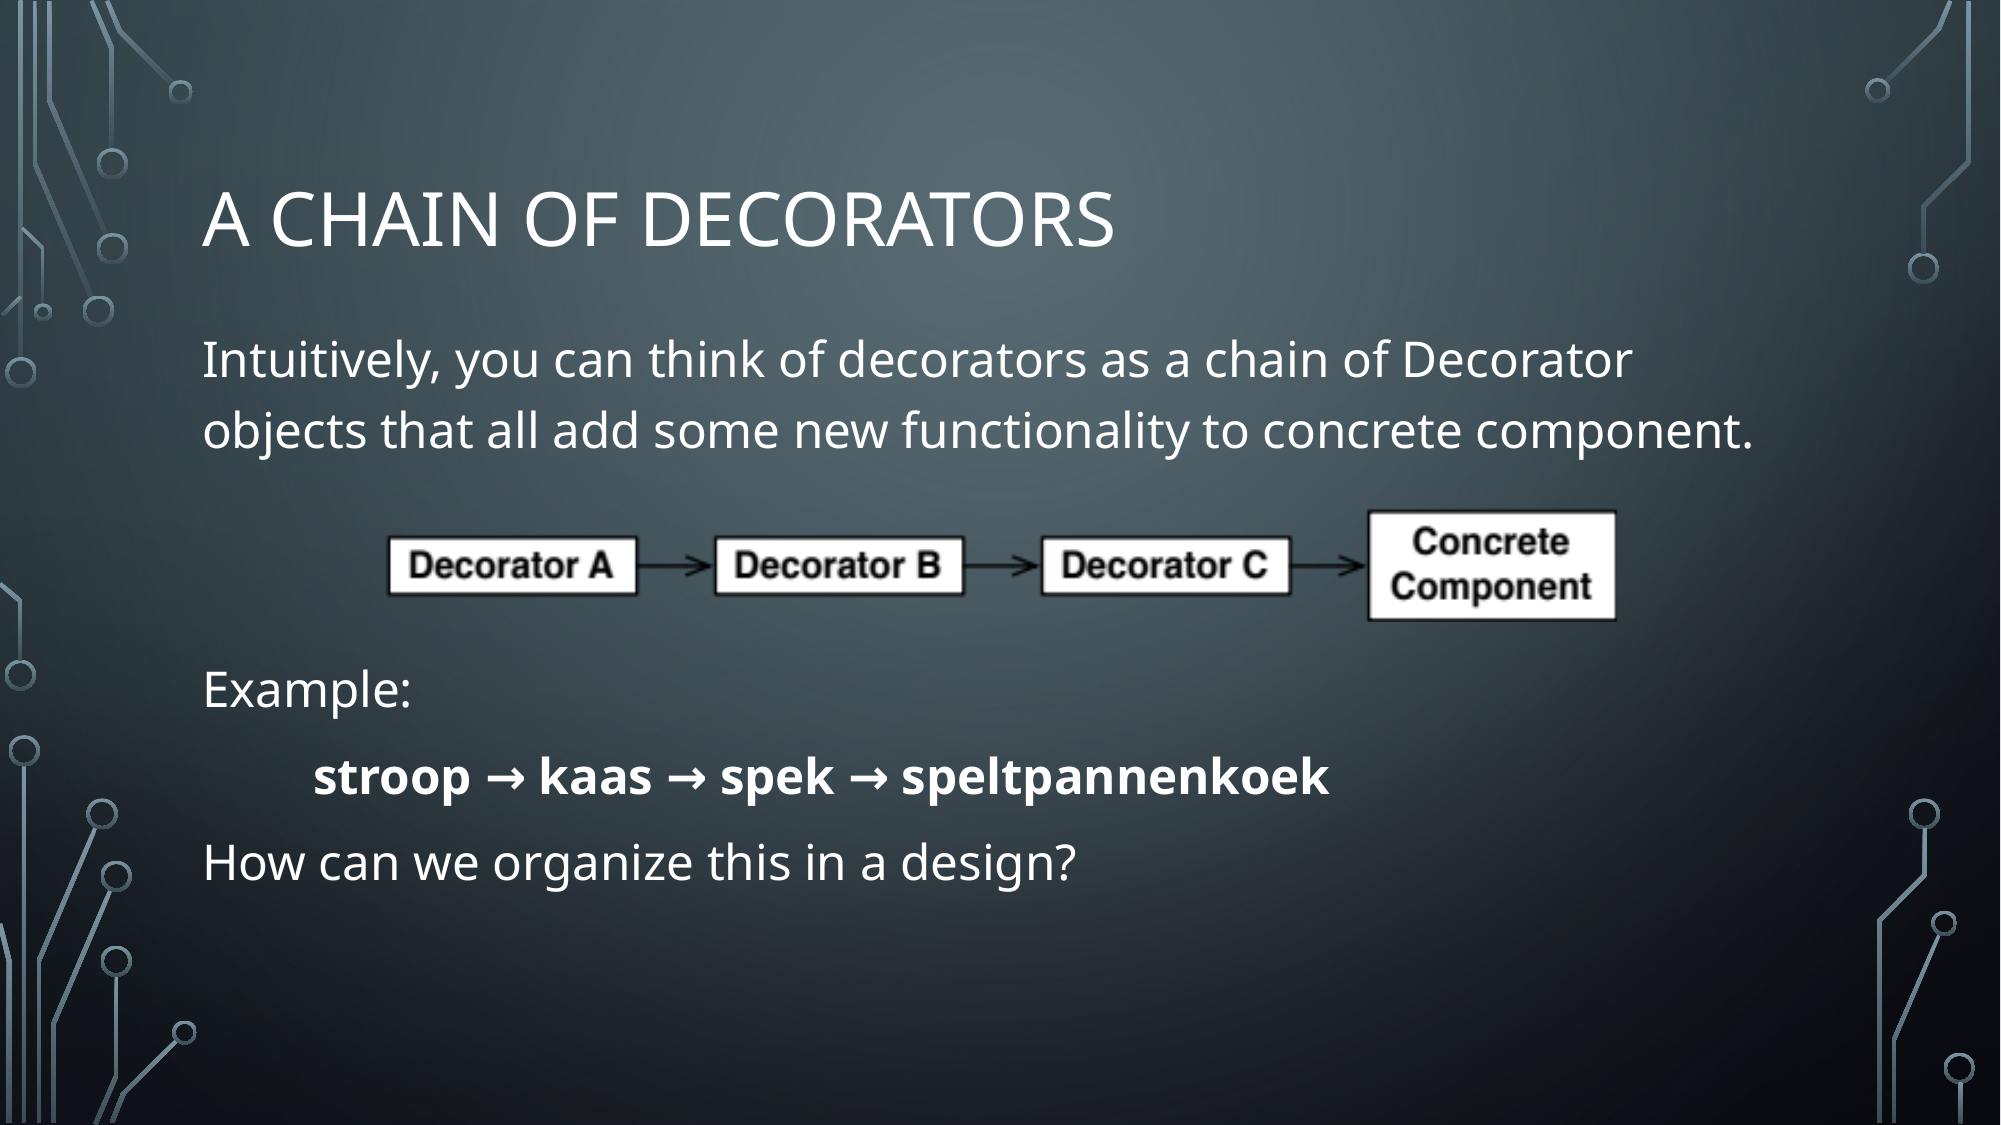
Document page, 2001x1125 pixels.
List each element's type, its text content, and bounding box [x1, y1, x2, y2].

picture [382, 503, 1618, 622]
title A chain of decorators [187, 101, 1813, 308]
list Intuitively, you can think of decorators as a chain of Decorator objects that all add some new functionality to concrete component. Example: stroop → kaas → spek → speltpannenkoek How can we organize this in a design? [187, 308, 1813, 950]
